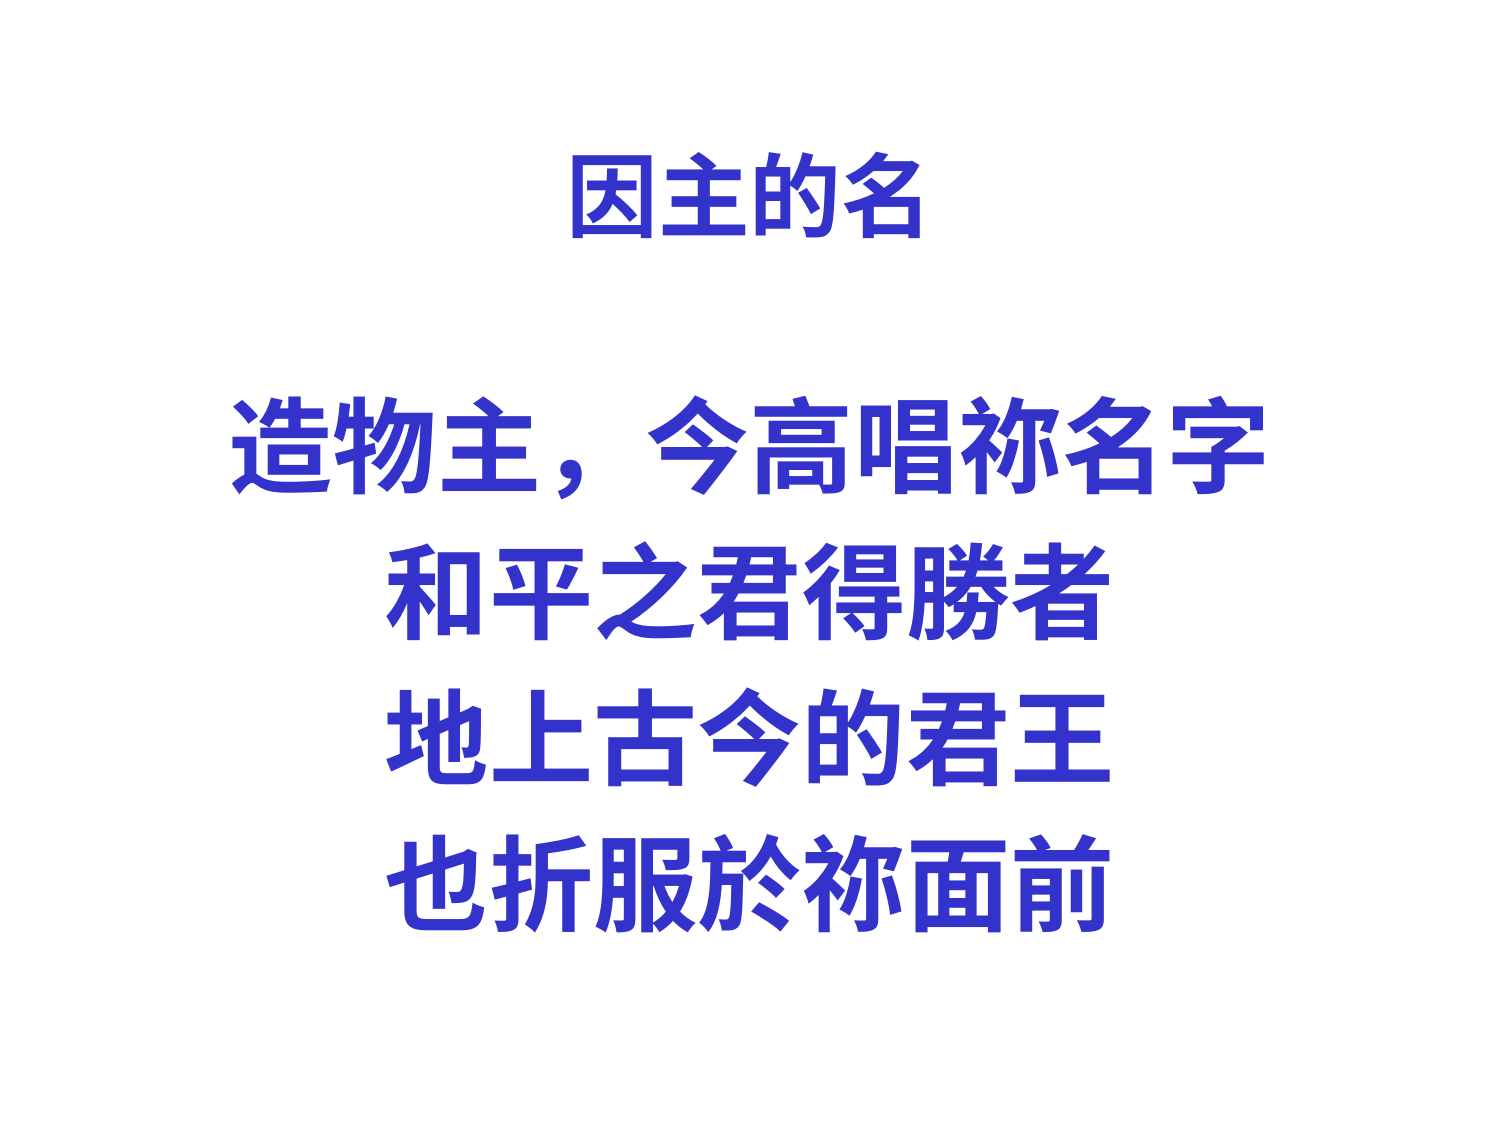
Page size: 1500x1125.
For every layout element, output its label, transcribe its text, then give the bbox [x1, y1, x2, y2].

title 因主的名 [112, 99, 1388, 288]
list 造物主，今高唱祢名字 和平之君得勝者 地上古今的君王 也折服於祢面前 [112, 324, 1388, 1001]
